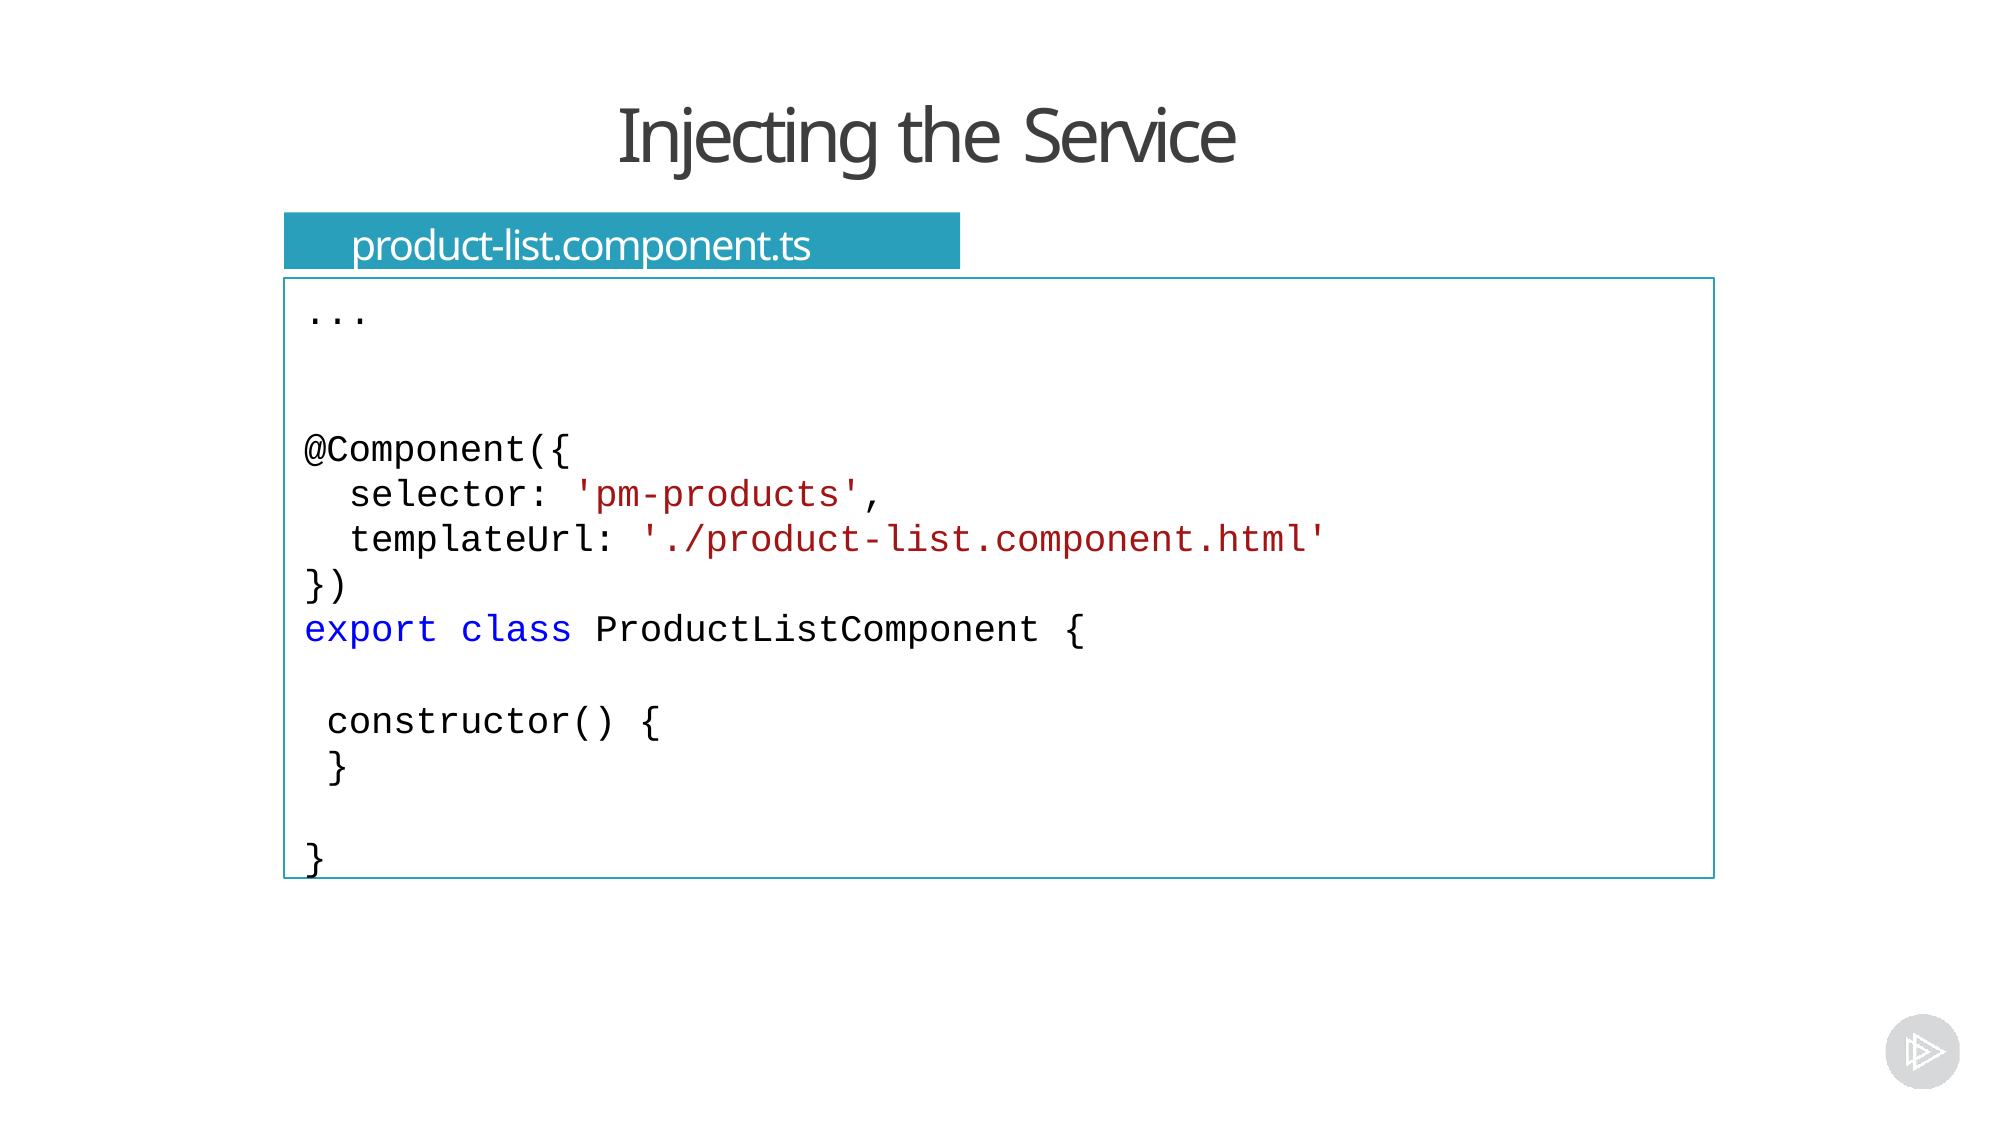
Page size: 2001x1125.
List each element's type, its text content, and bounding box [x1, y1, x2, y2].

title Injecting the Service [615, 85, 1371, 276]
picture [1885, 1014, 1960, 1089]
text_box product-list.component.ts [284, 212, 961, 269]
text_box ... @Component({ selector: 'pm-products', templateUrl: './product-list.component.html' }) export class ProductListComponent { constructor() { } } [284, 278, 1714, 878]
